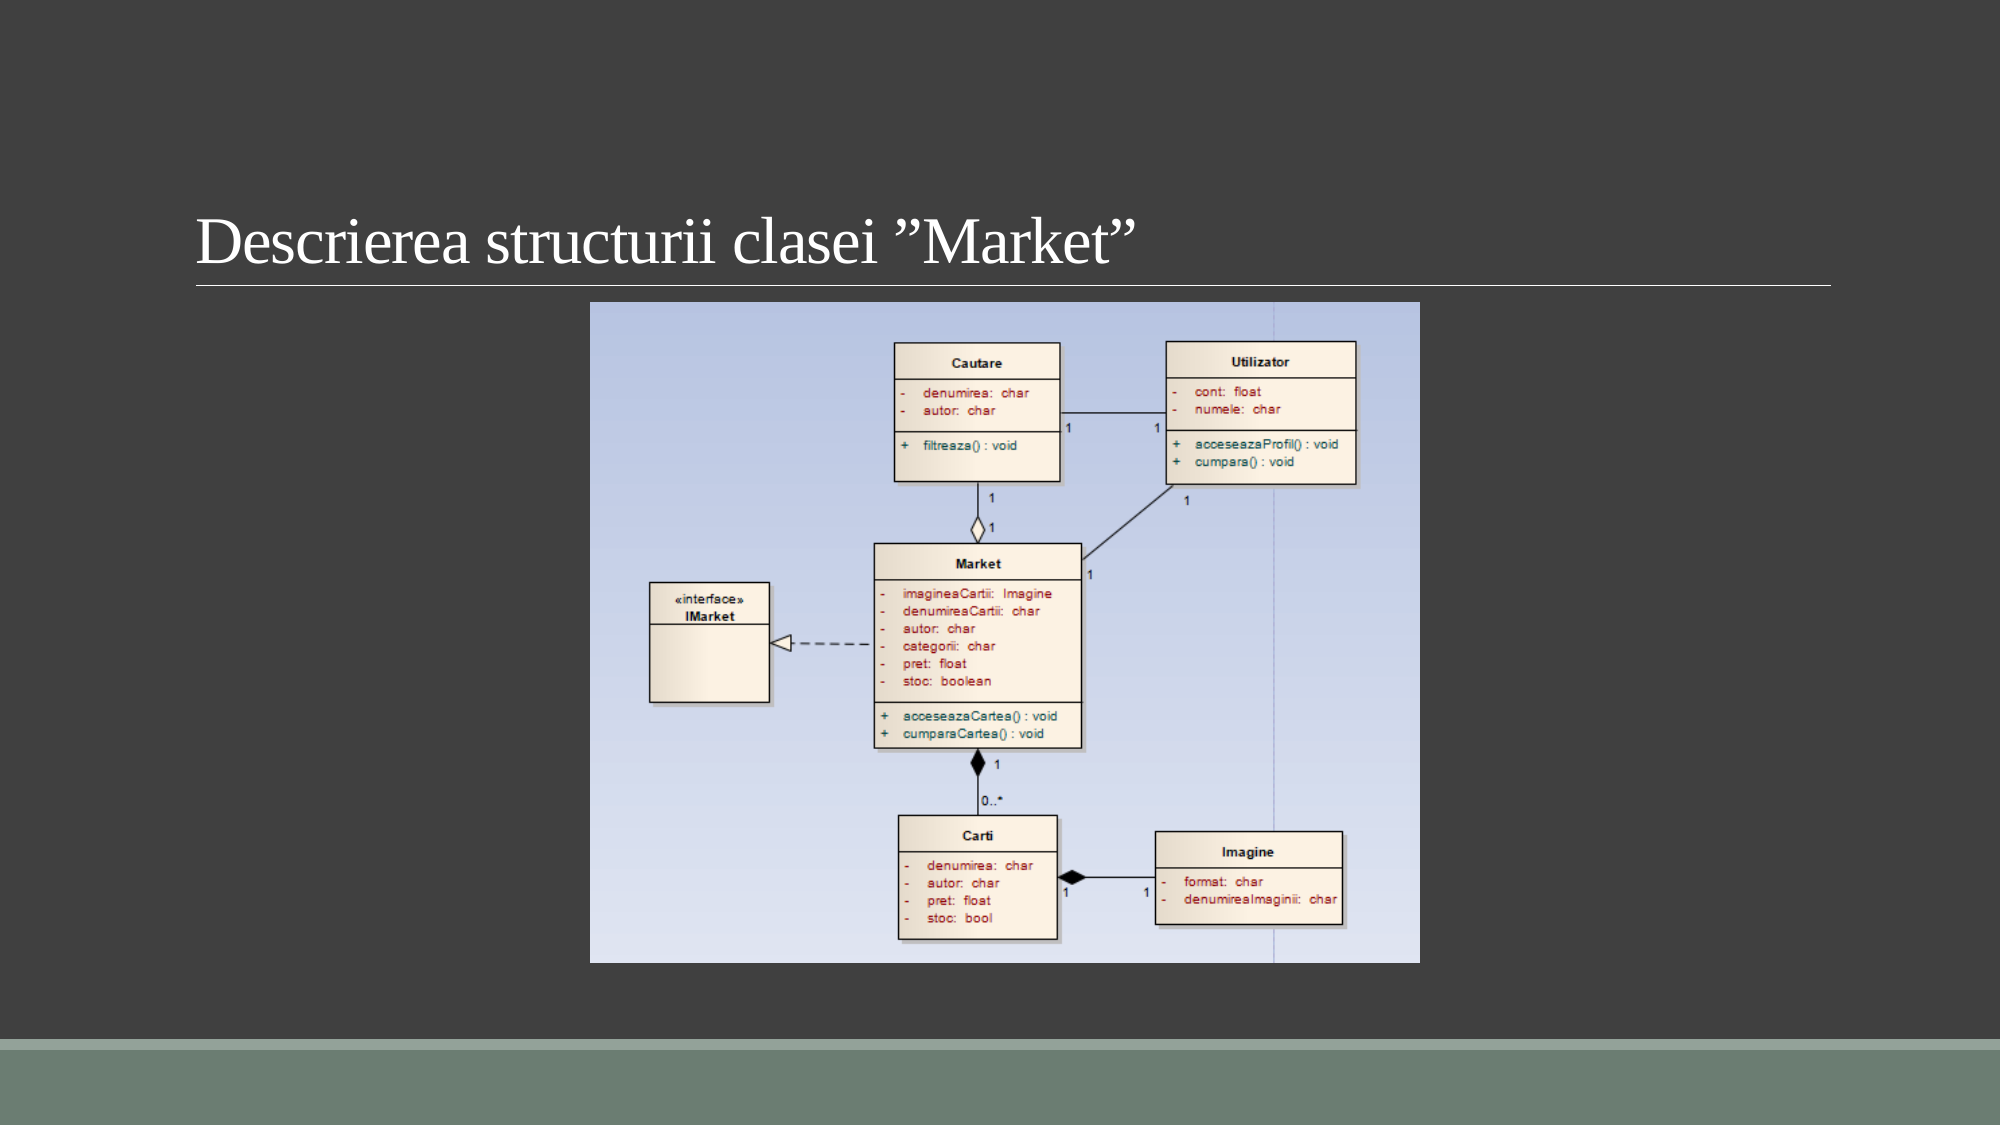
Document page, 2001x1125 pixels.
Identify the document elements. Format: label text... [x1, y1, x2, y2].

title Descrierea structurii clasei ”Market” [180, 47, 1830, 285]
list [589, 302, 1420, 964]
